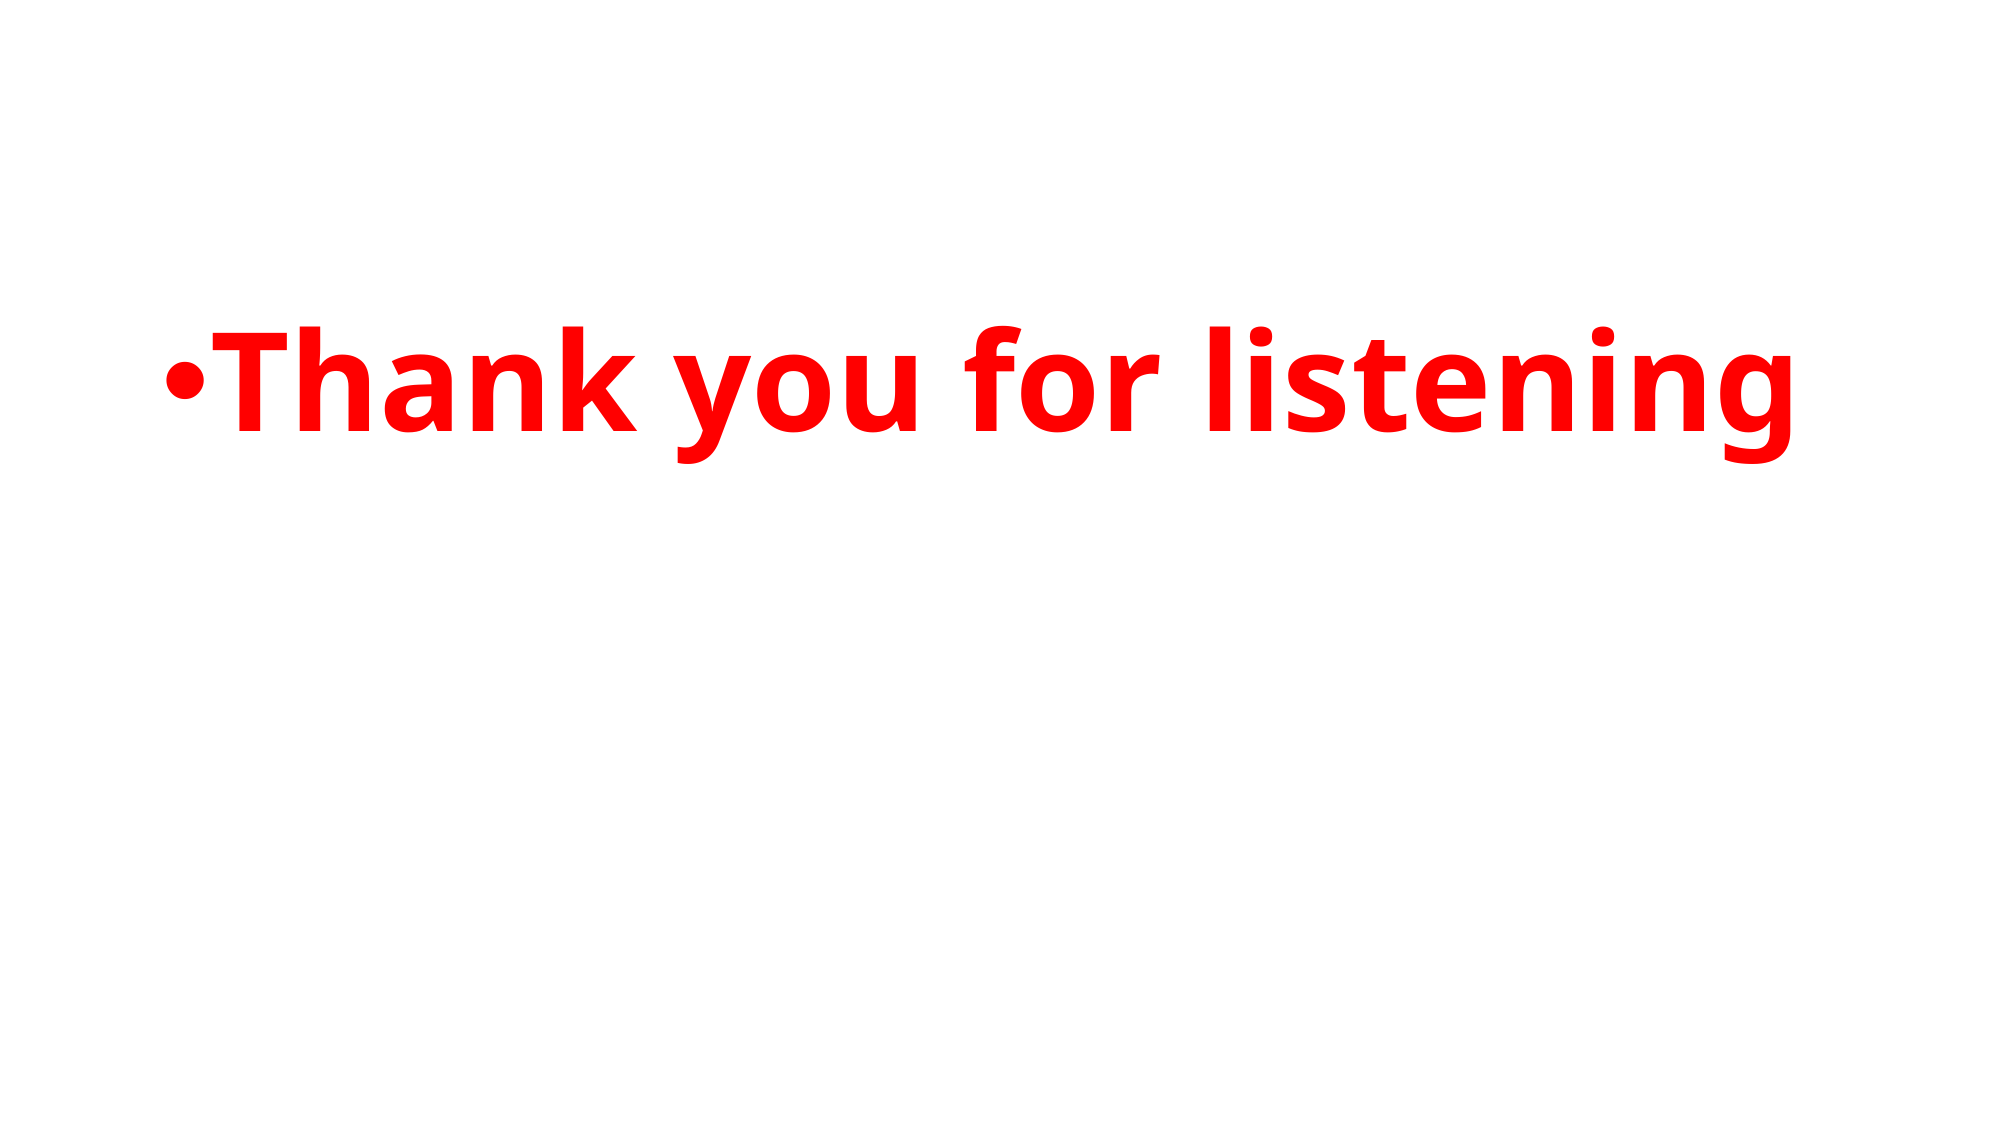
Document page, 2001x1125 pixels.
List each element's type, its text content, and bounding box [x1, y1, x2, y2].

list Thank you for listening [27, 36, 1972, 1104]
